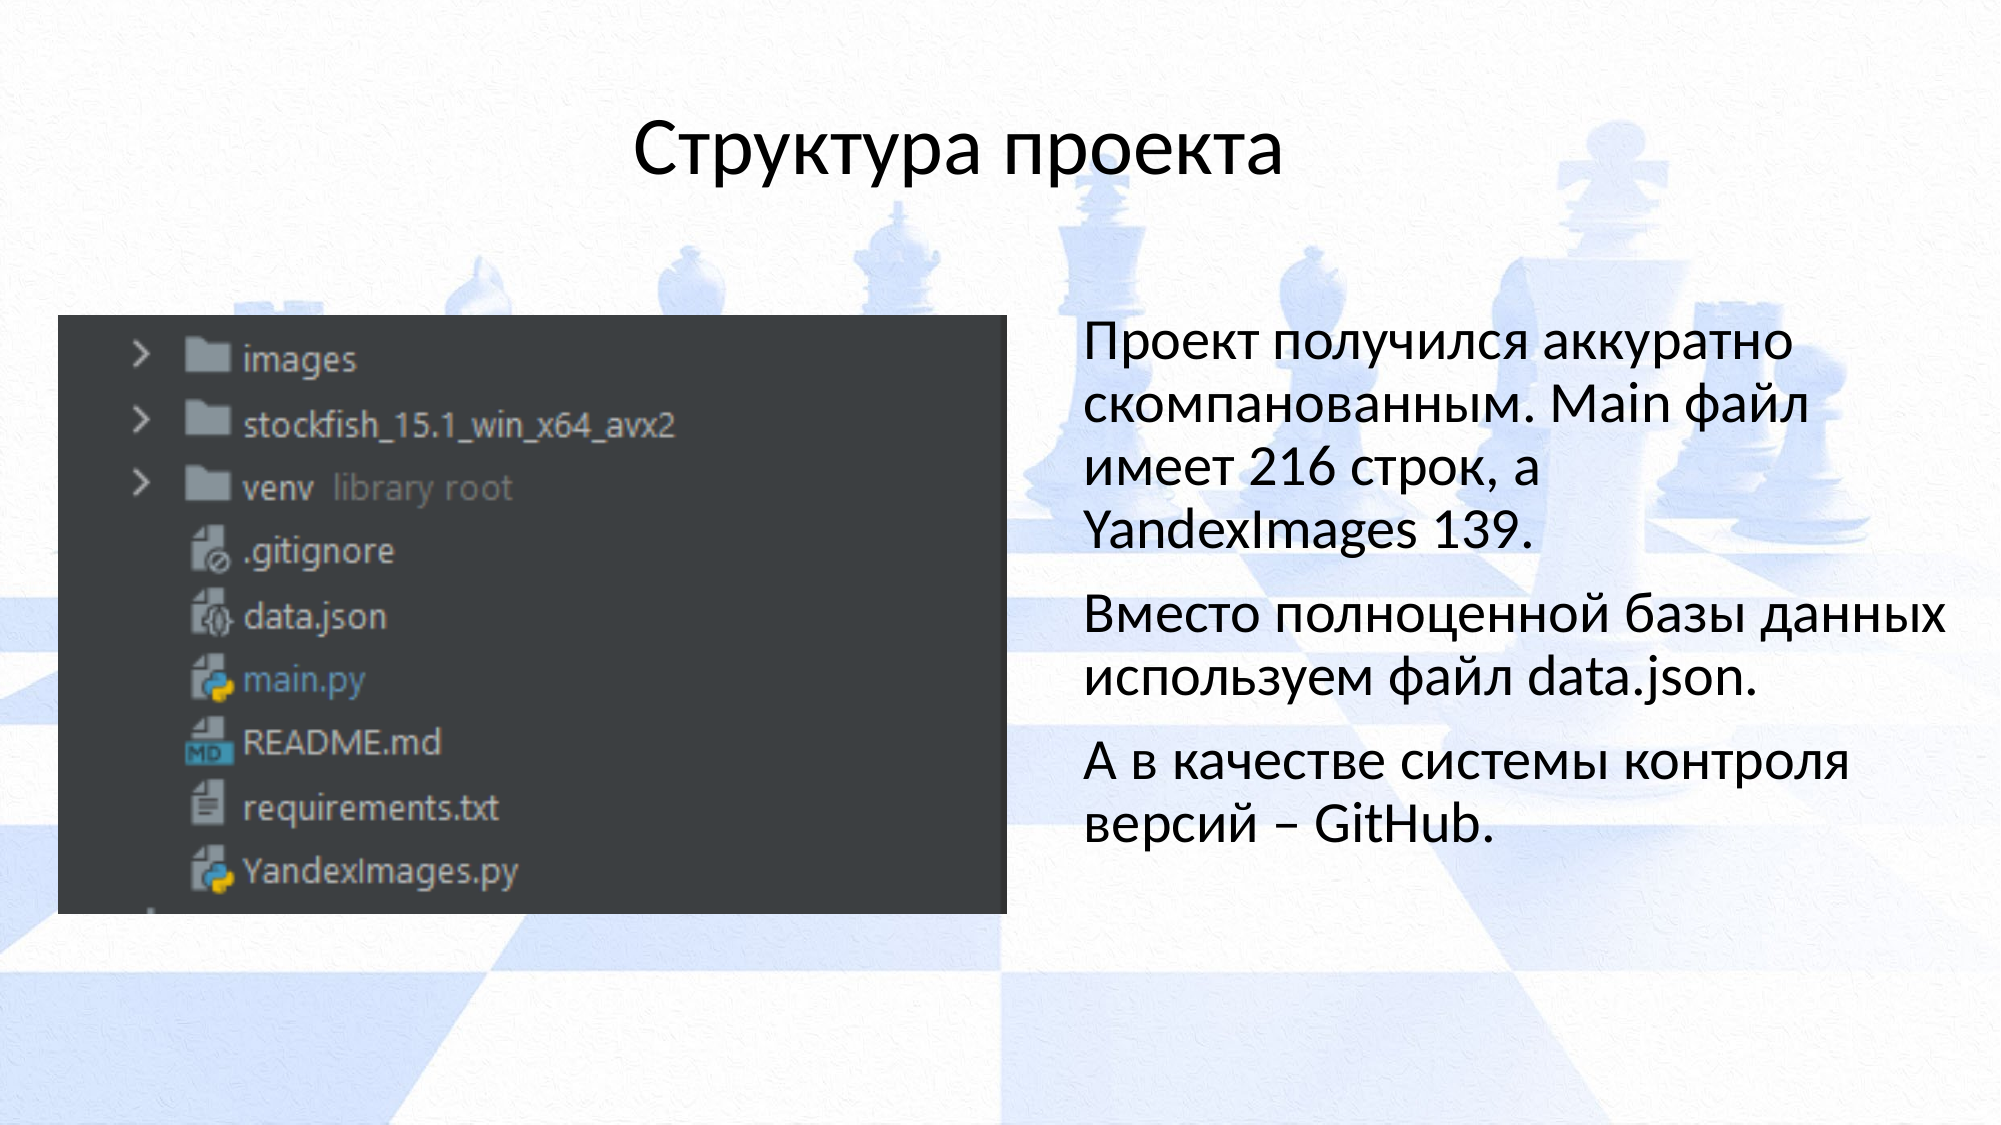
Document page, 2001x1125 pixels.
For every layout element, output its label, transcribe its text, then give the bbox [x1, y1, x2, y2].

title Структура проекта [97, 38, 1823, 257]
list Проект получился аккуратно скомпанованным. Main файл имеет 216 строк, а YandexImages 139. Вместо полноценной базы данных используем файл data.json. А в качестве системы контроля версий – GitHub. [1068, 301, 1967, 1016]
picture [0, 0, 2001, 1125]
